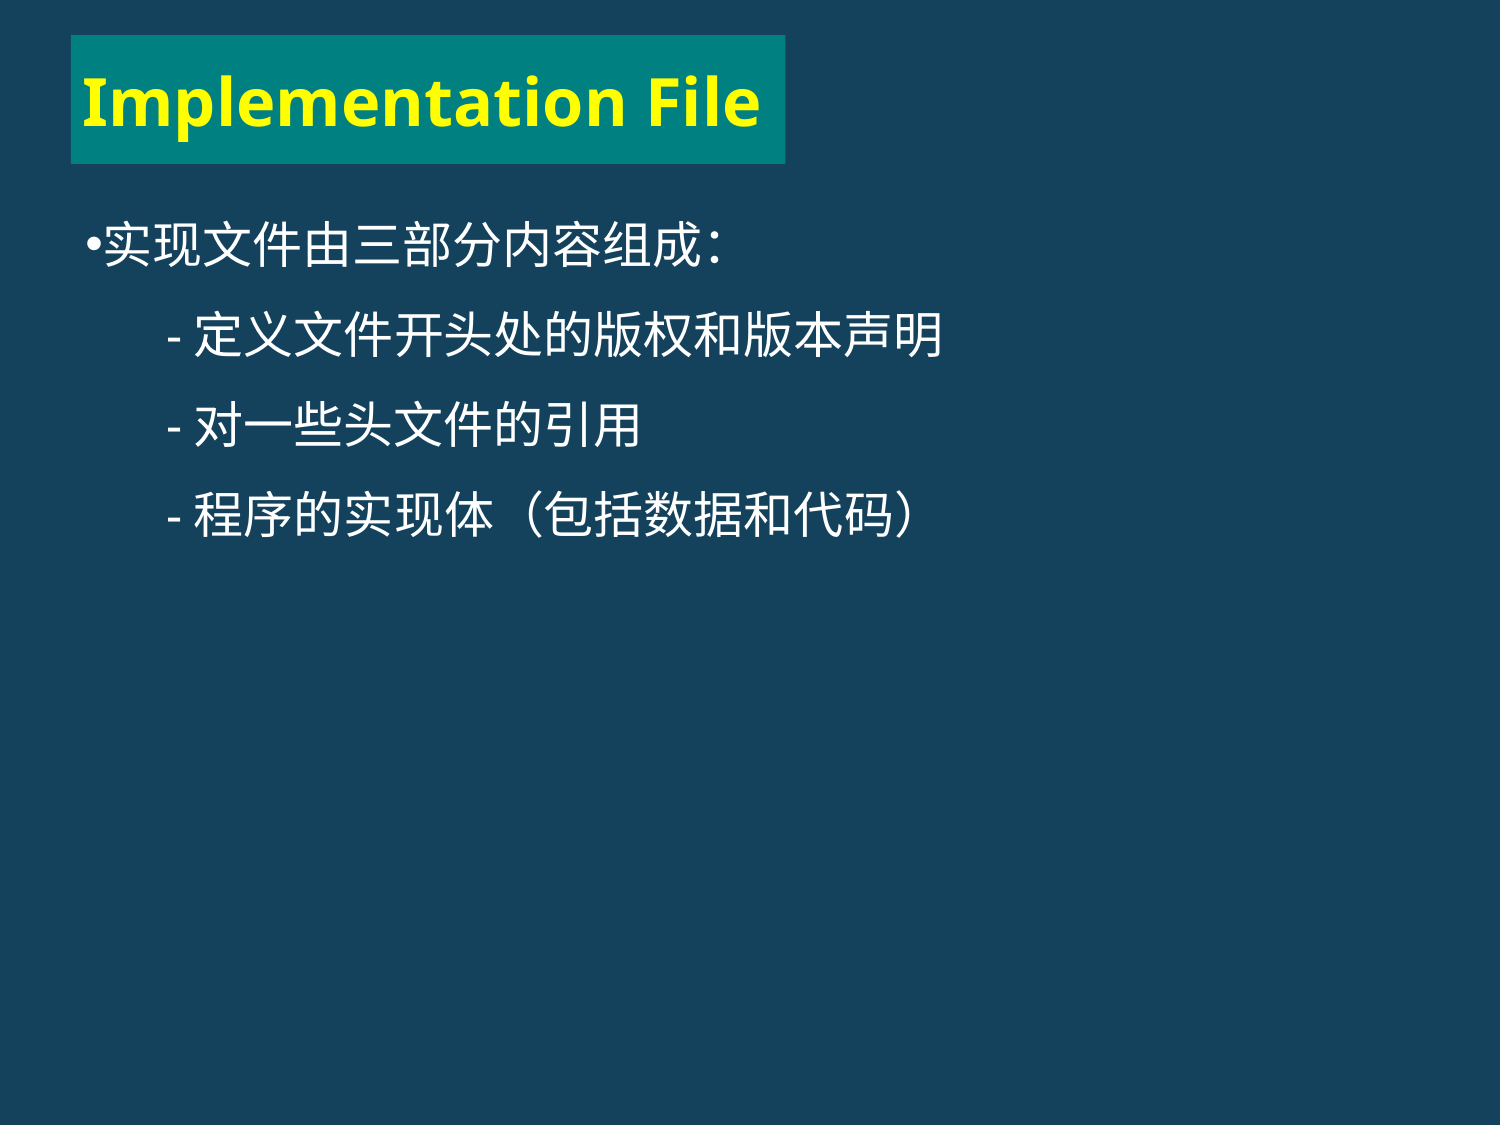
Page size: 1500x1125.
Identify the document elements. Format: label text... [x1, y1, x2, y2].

text_box 实现文件由三部分内容组成： -定义文件开头处的版权和版本声明 -对一些头文件的引用 -程序的实现体（包括数据和代码） [70, 175, 1459, 551]
title Implementation File [70, 35, 786, 164]
